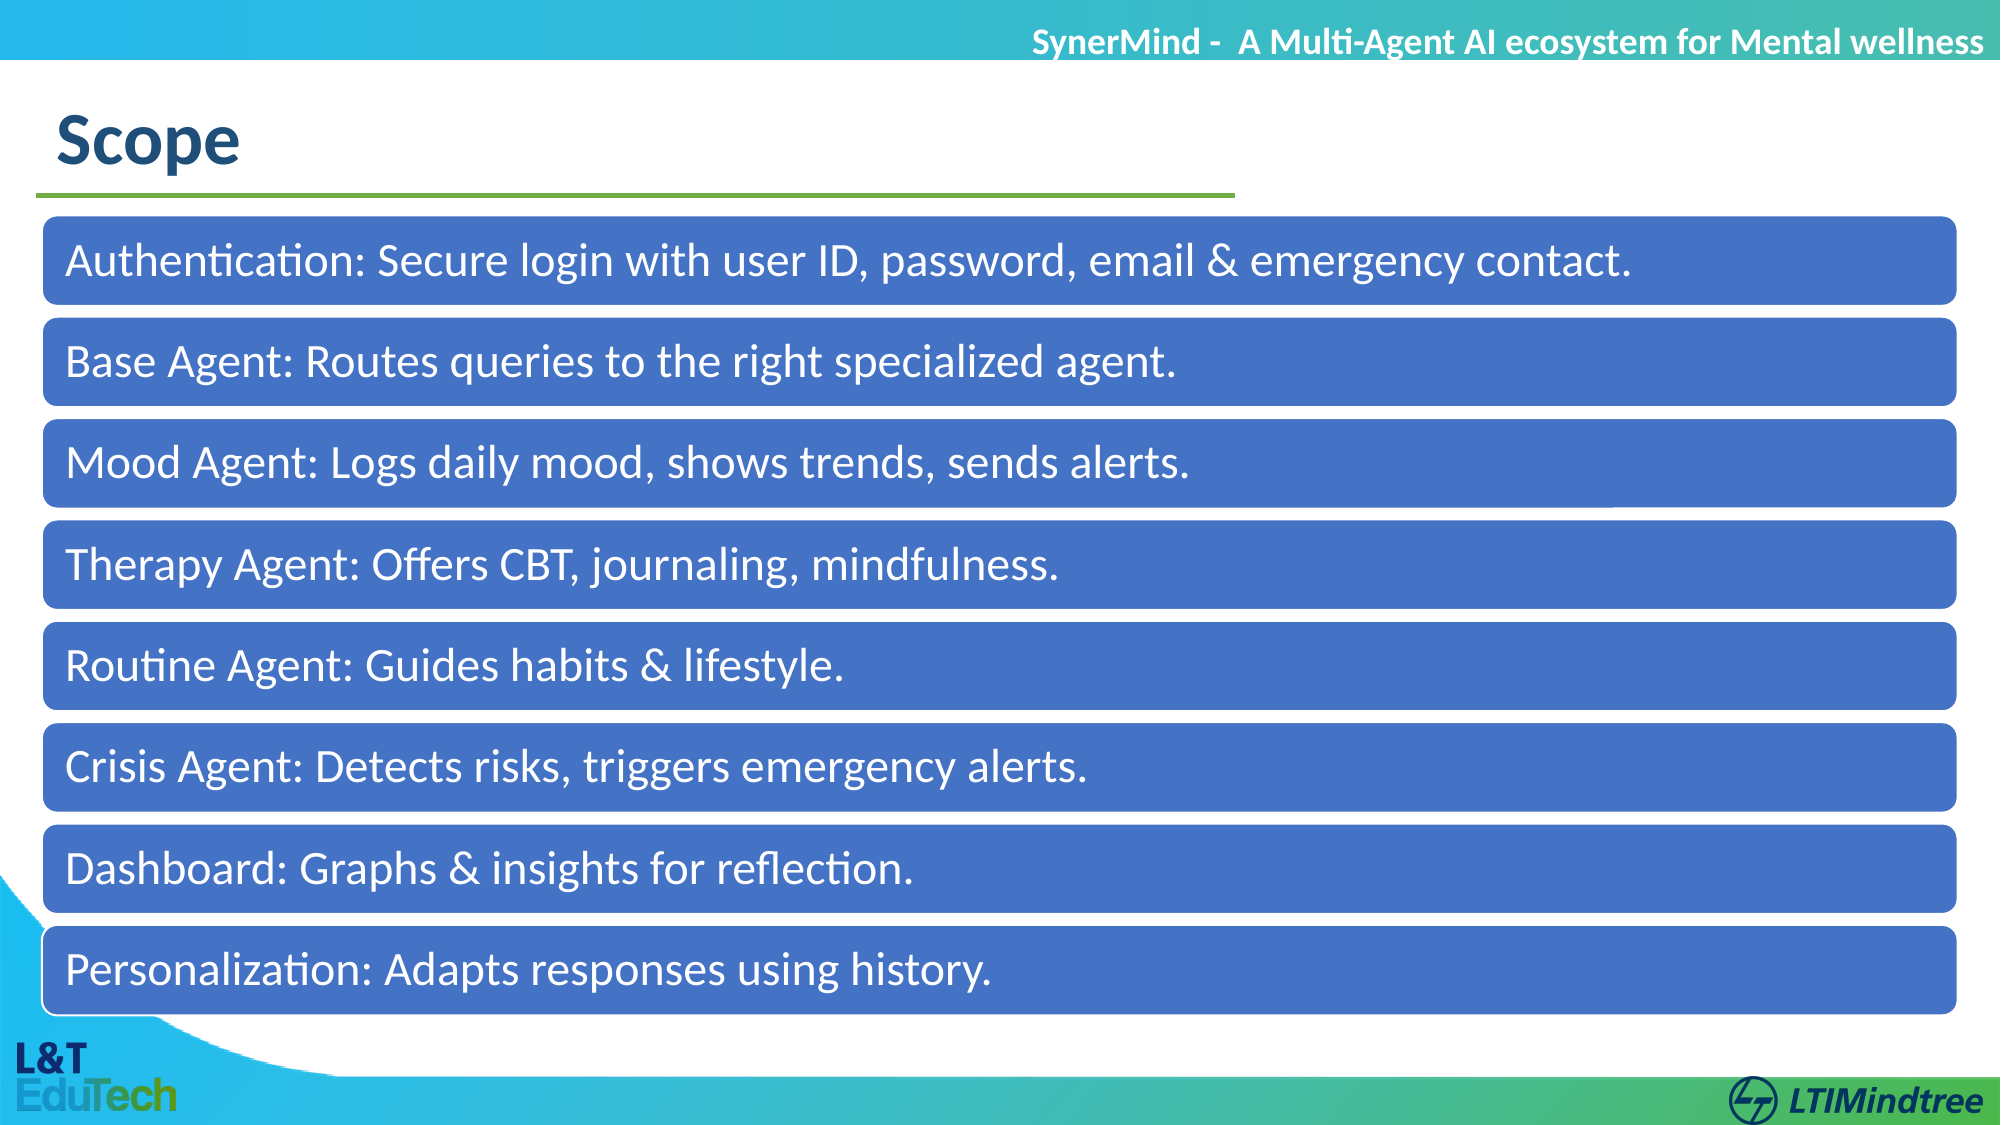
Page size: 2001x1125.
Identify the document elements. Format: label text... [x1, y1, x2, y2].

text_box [41, 202, 1958, 1029]
text_box SynerMind - A Multi-Agent AI ecosystem for Mental wellness [999, 9, 2000, 114]
text_box Scope [41, 82, 1785, 188]
picture [0, 875, 2000, 1125]
